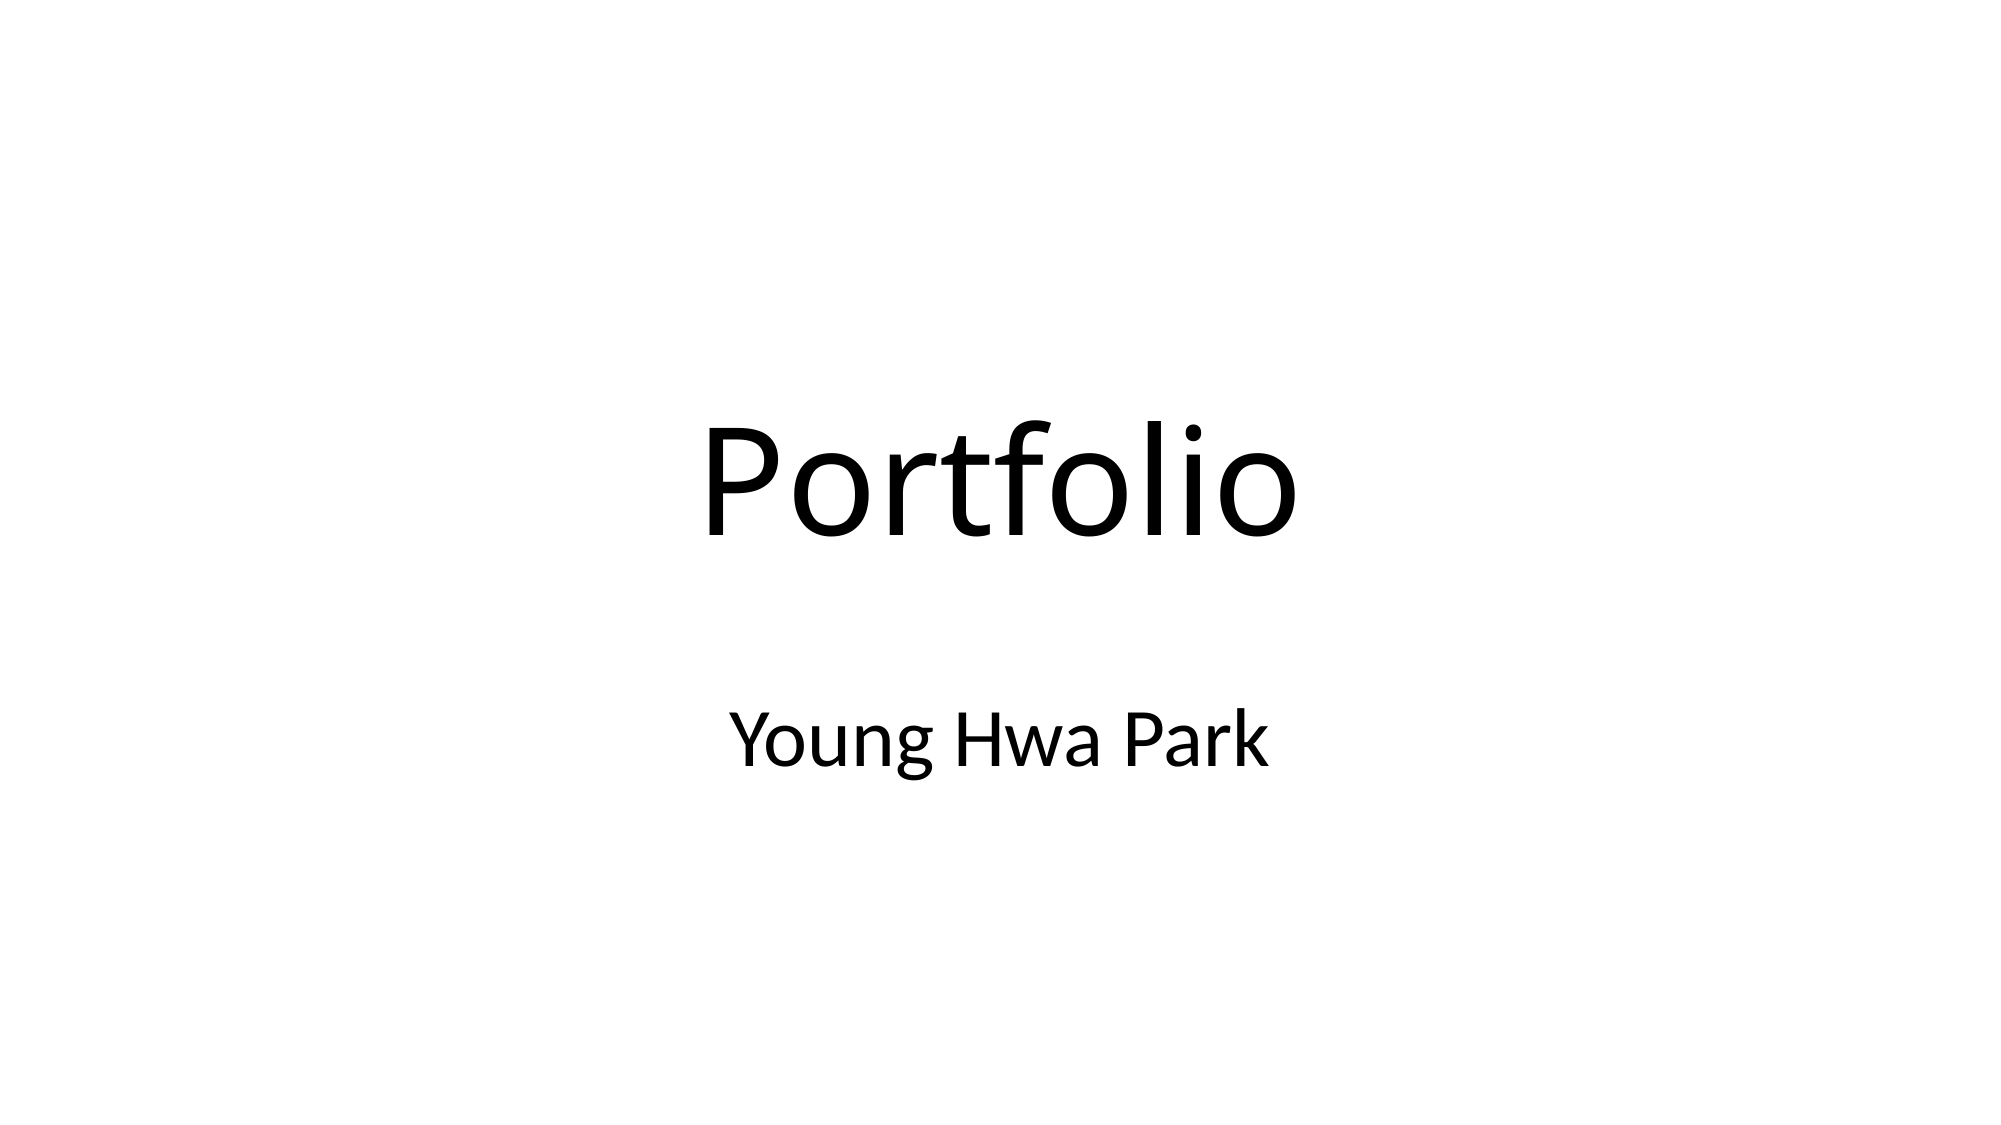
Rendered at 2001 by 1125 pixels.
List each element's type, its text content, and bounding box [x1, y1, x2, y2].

title Portfolio [249, 184, 1750, 576]
subtitle Young Hwa Park [249, 686, 1750, 888]
